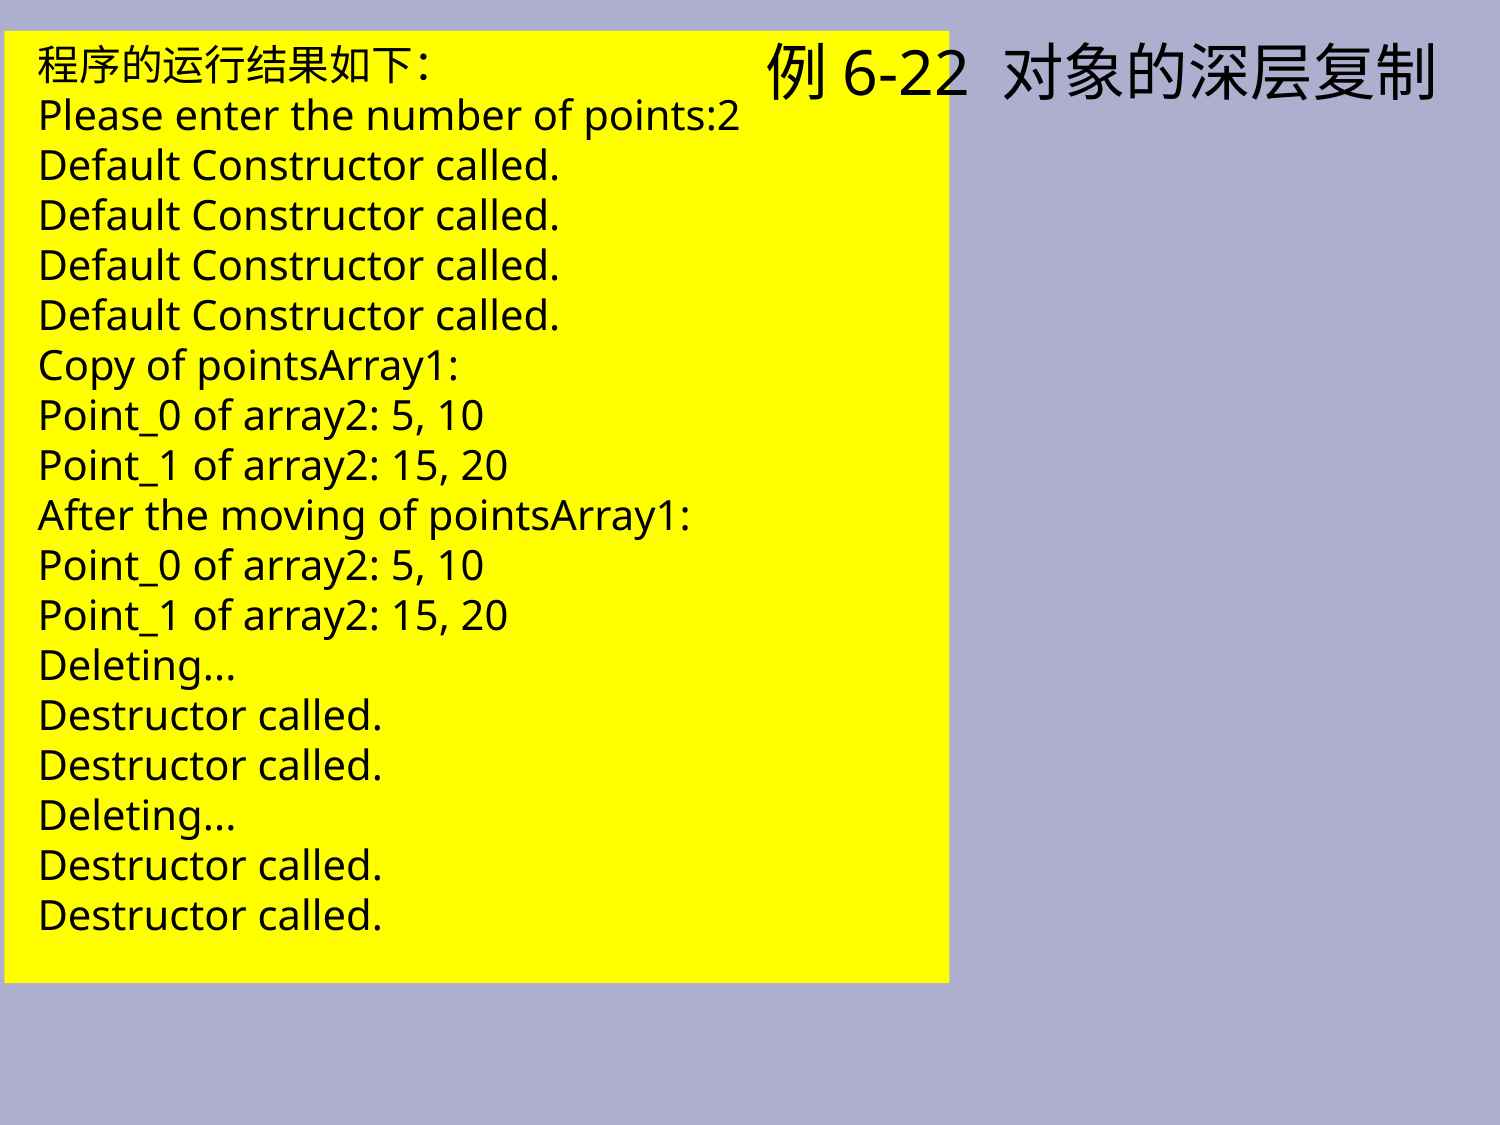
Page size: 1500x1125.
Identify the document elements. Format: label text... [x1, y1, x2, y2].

list 程序的运行结果如下： Please enter the number of points:2 Default Constructor called. Default Constructor called. Default Constructor called. Default Constructor called. Copy of pointsArray1: Point_0 of array2: 5, 10 Point_1 of array2: 15, 20 After the moving of pointsArray1: Point_0 of array2: 5, 10 Point_1 of array2: 15, 20 Deleting... Destructor called. Destructor called. Deleting... Destructor called. Destructor called. [4, 30, 950, 984]
title 例6-22 对象的深层复制 [750, 0, 1500, 142]
